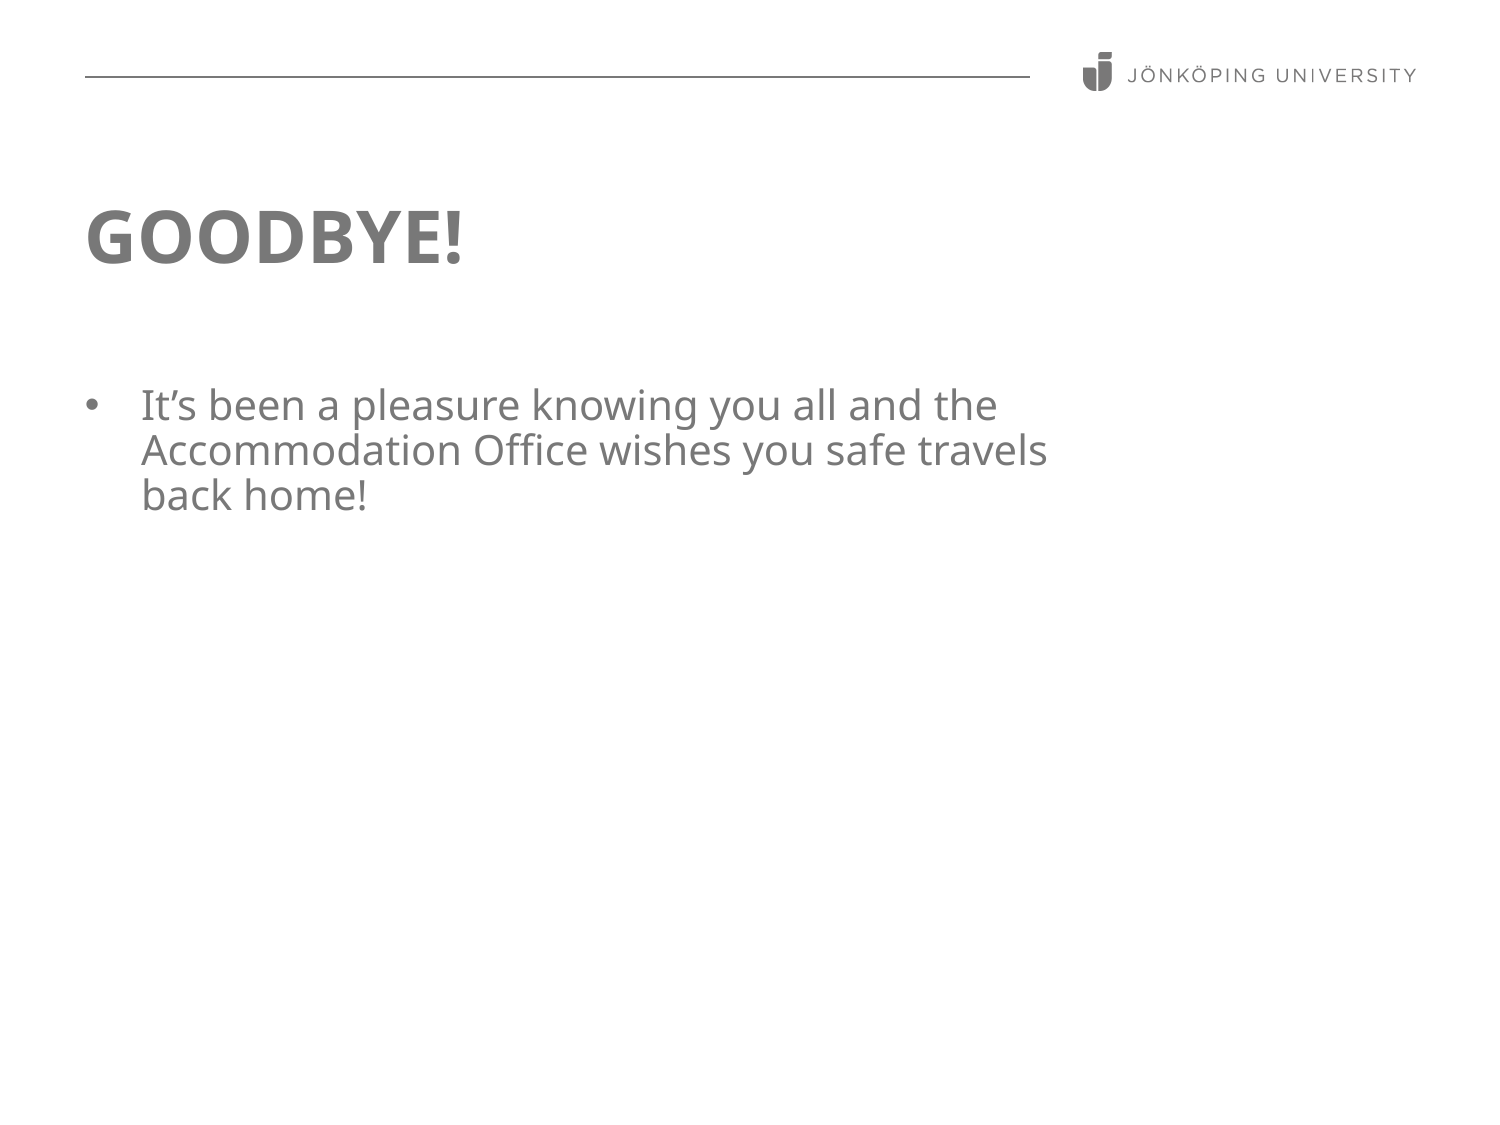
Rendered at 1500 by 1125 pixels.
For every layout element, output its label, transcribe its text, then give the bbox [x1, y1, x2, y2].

list It’s been a pleasure knowing you all and the Accommodation Office wishes you safe travels back home! [70, 377, 1148, 914]
title GOODBYE! [70, 193, 1155, 318]
picture [1083, 52, 1416, 91]
